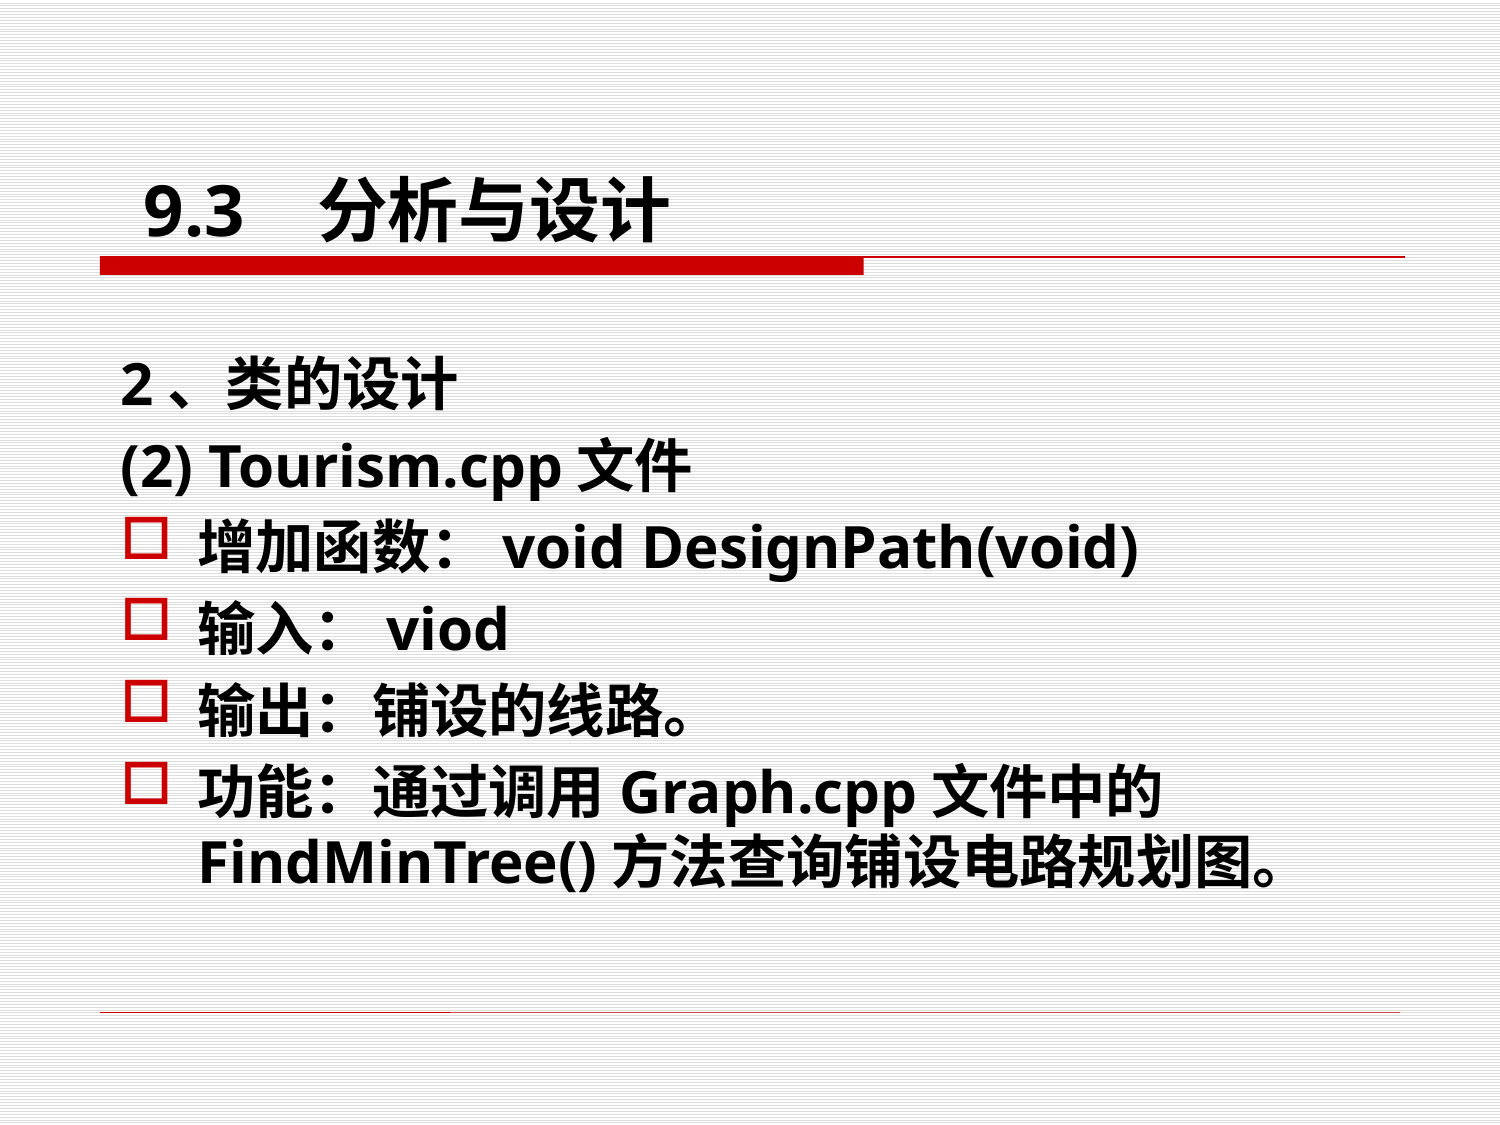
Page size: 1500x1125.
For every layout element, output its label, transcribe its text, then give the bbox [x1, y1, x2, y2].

text_box [337, 899, 490, 986]
text_box 9.3 分析与设计 [128, 58, 1442, 258]
list 2、类的设计 (2) Tourism.cpp文件 增加函数：void DesignPath(void) 输入：viod 输出：铺设的线路。 功能：通过调用Graph.cpp文件中的FindMinTree()方法查询铺设电路规划图。 [105, 257, 1500, 1034]
